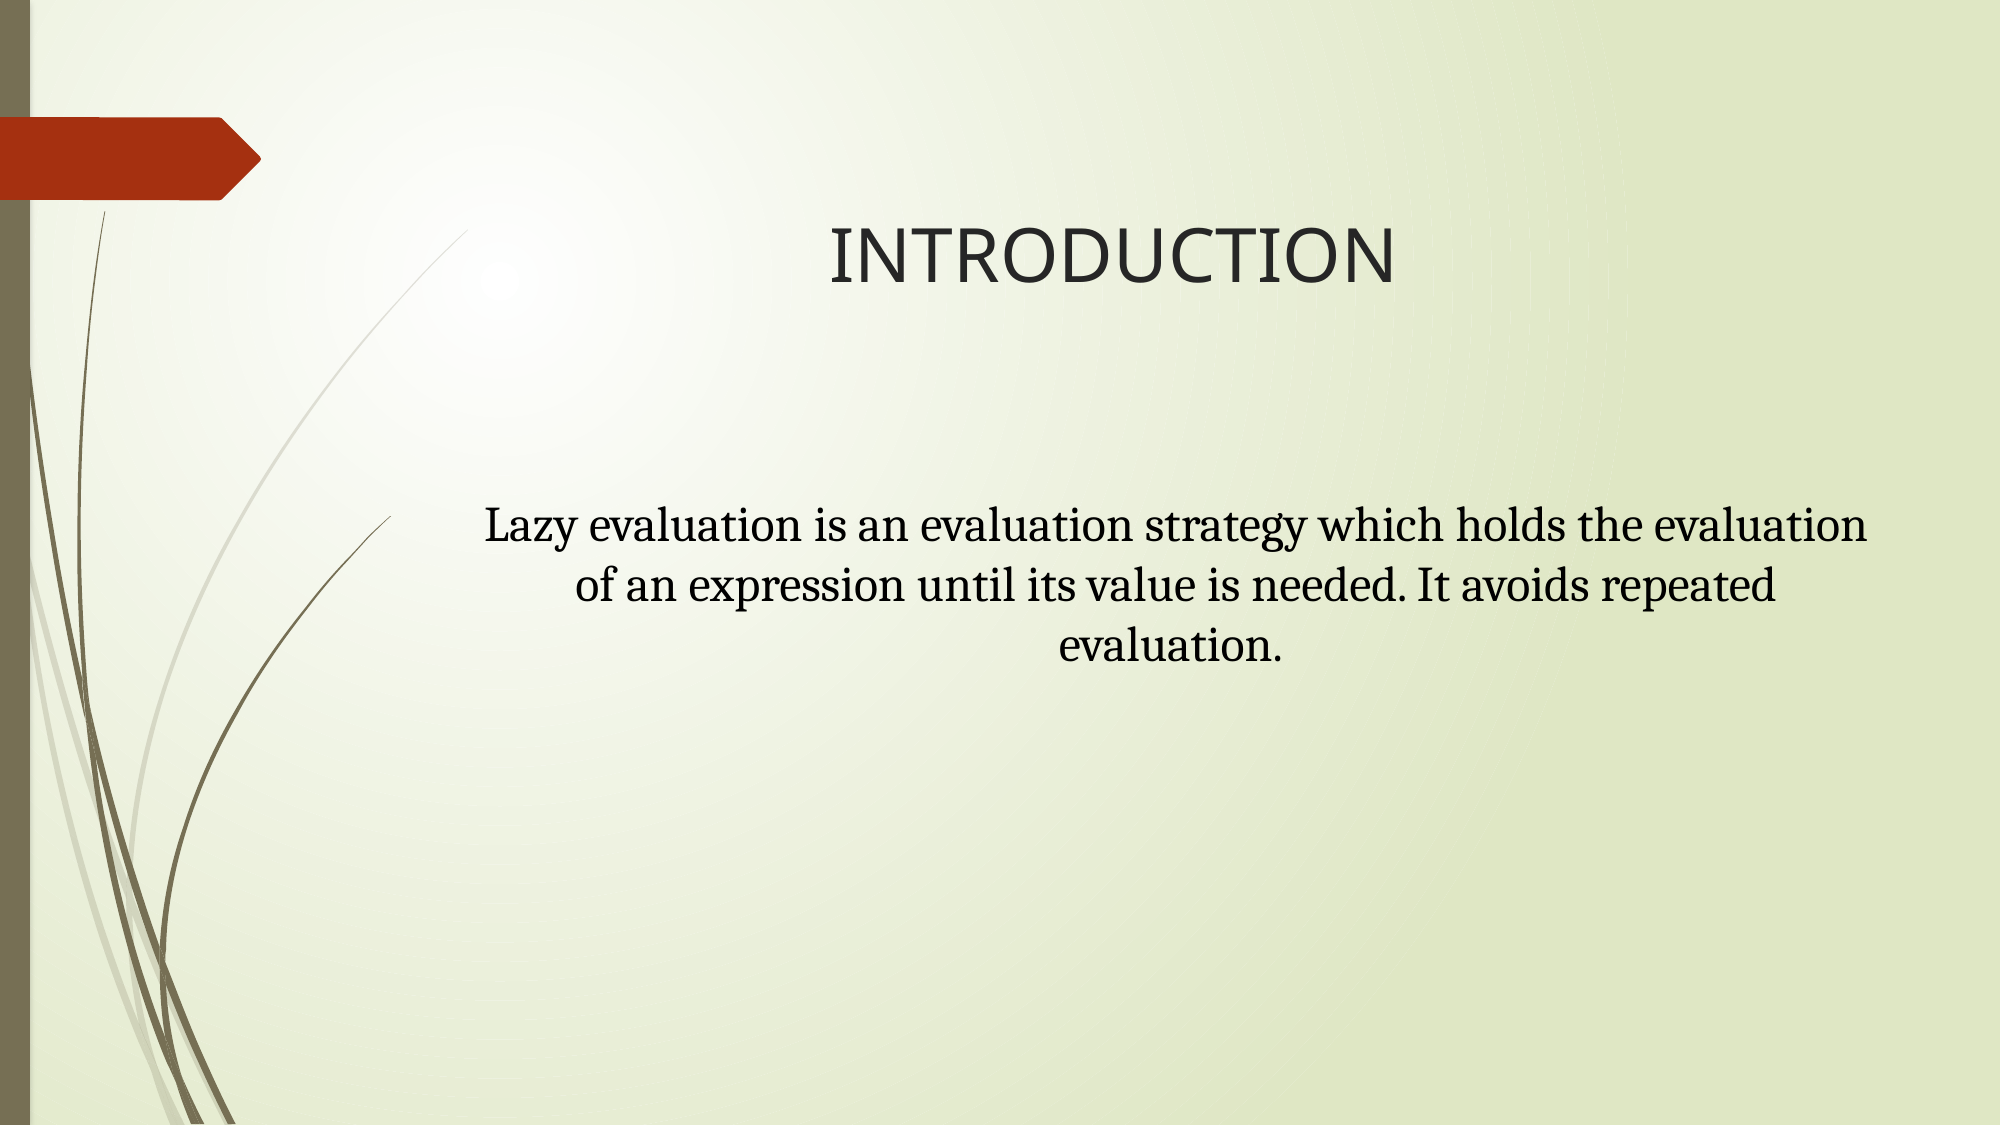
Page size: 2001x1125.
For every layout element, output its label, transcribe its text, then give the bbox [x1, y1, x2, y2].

list Lazy evaluation is an evaluation strategy which holds the evaluation of an expression until its value is needed. It avoids repeated evaluation. [445, 483, 1908, 1104]
title INTRODUCTION [383, 199, 1845, 411]
